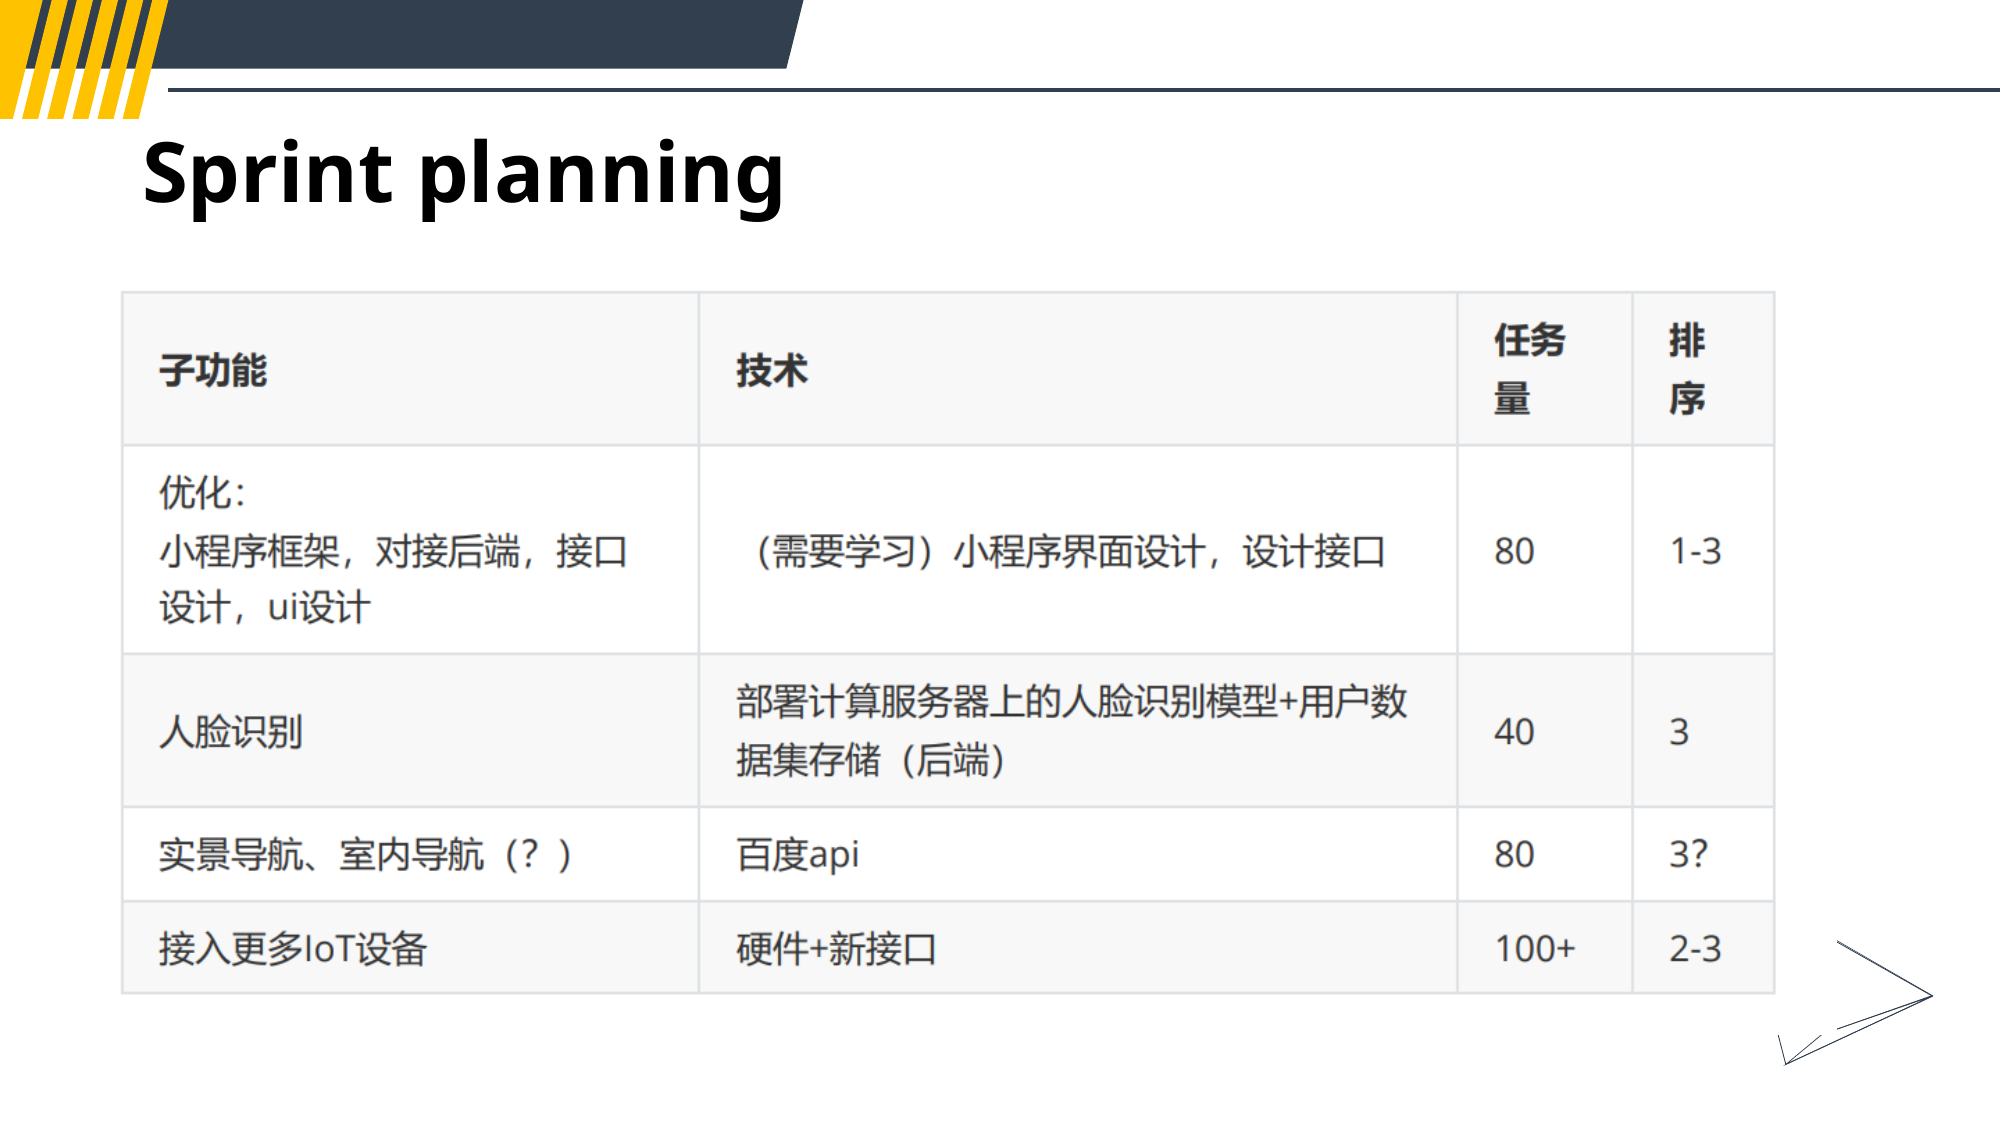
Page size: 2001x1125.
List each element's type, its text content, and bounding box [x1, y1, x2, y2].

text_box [0, 0, 169, 119]
text_box Sprint planning [127, 111, 803, 227]
picture [35, 248, 1837, 1035]
text_box [169, 0, 805, 70]
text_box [1739, 883, 1934, 1066]
